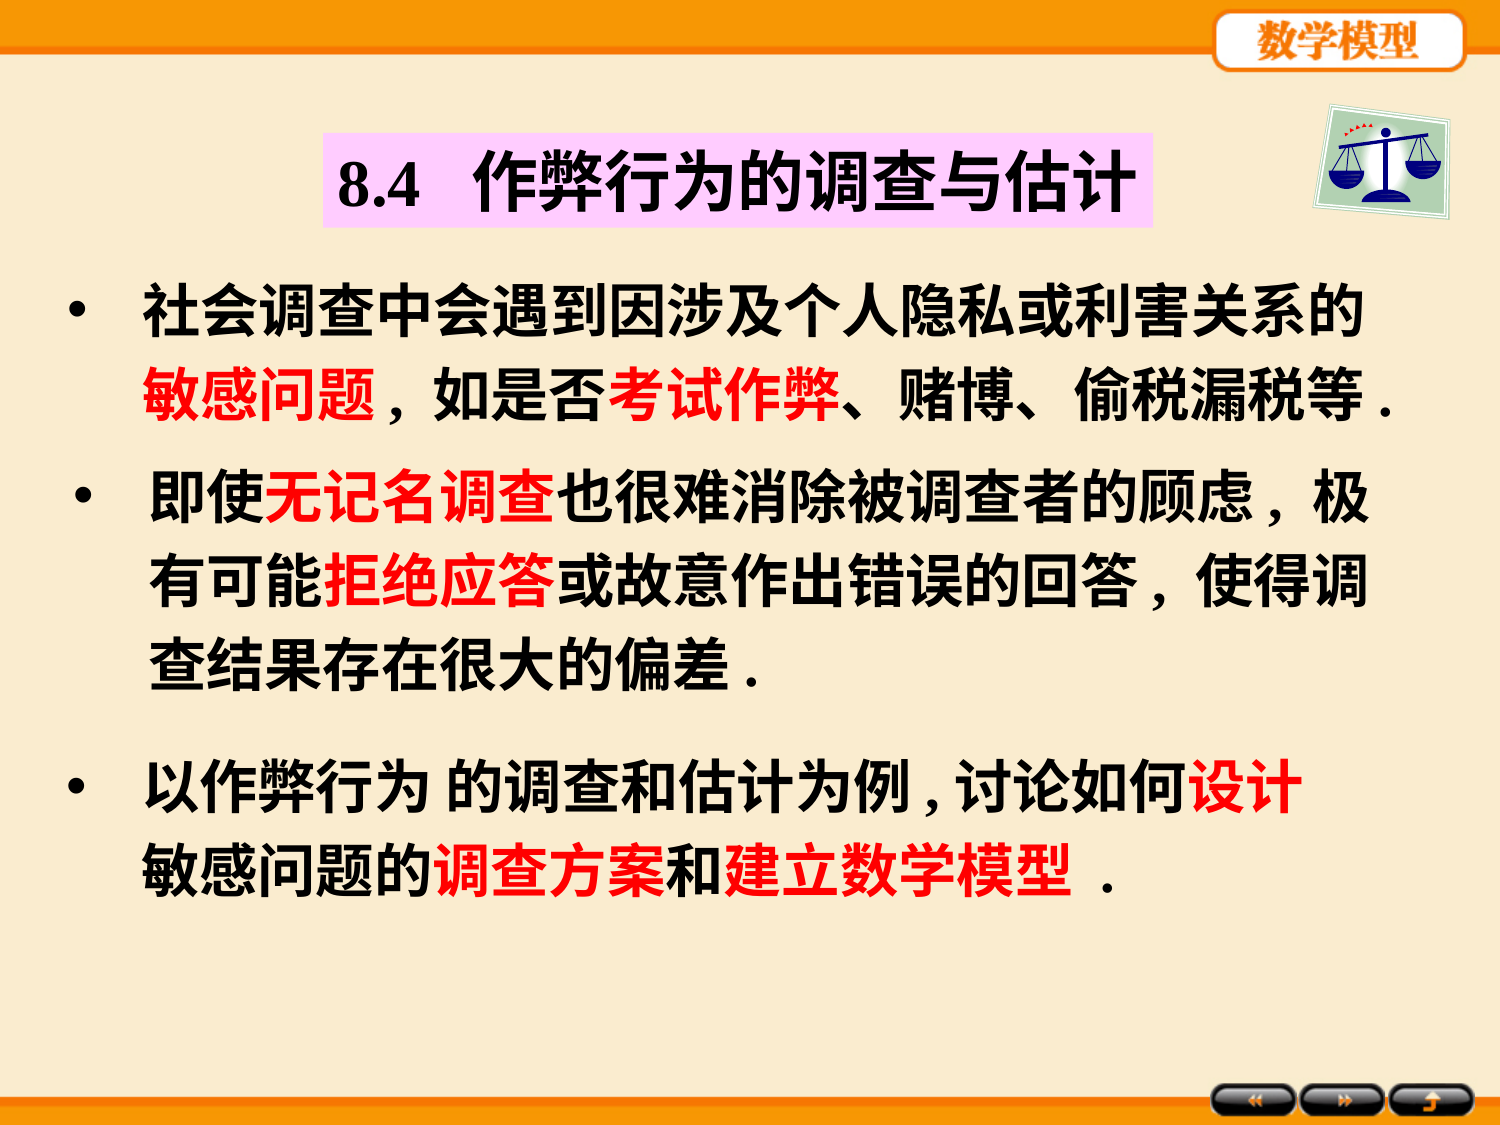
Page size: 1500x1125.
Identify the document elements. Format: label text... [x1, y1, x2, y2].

text_box 即使无记名调查也很难消除被调查者的顾虑, 极有可能拒绝应答或故意作出错误的回答, 使得调查结果存在很大的偏差. [58, 438, 1411, 705]
text_box 社会调查中会遇到因涉及个人隐私或利害关系的敏感问题, 如是否考试作弊、赌博、偷税漏税等. [52, 252, 1411, 436]
picture [0, 0, 1500, 1125]
text_box 以作弊行为 的调查和估计为例,讨论如何设计敏感问题的调查方案和建立数学模型 . [51, 728, 1334, 912]
text_box 8.4 作弊行为的调查与估计 [323, 132, 1154, 228]
